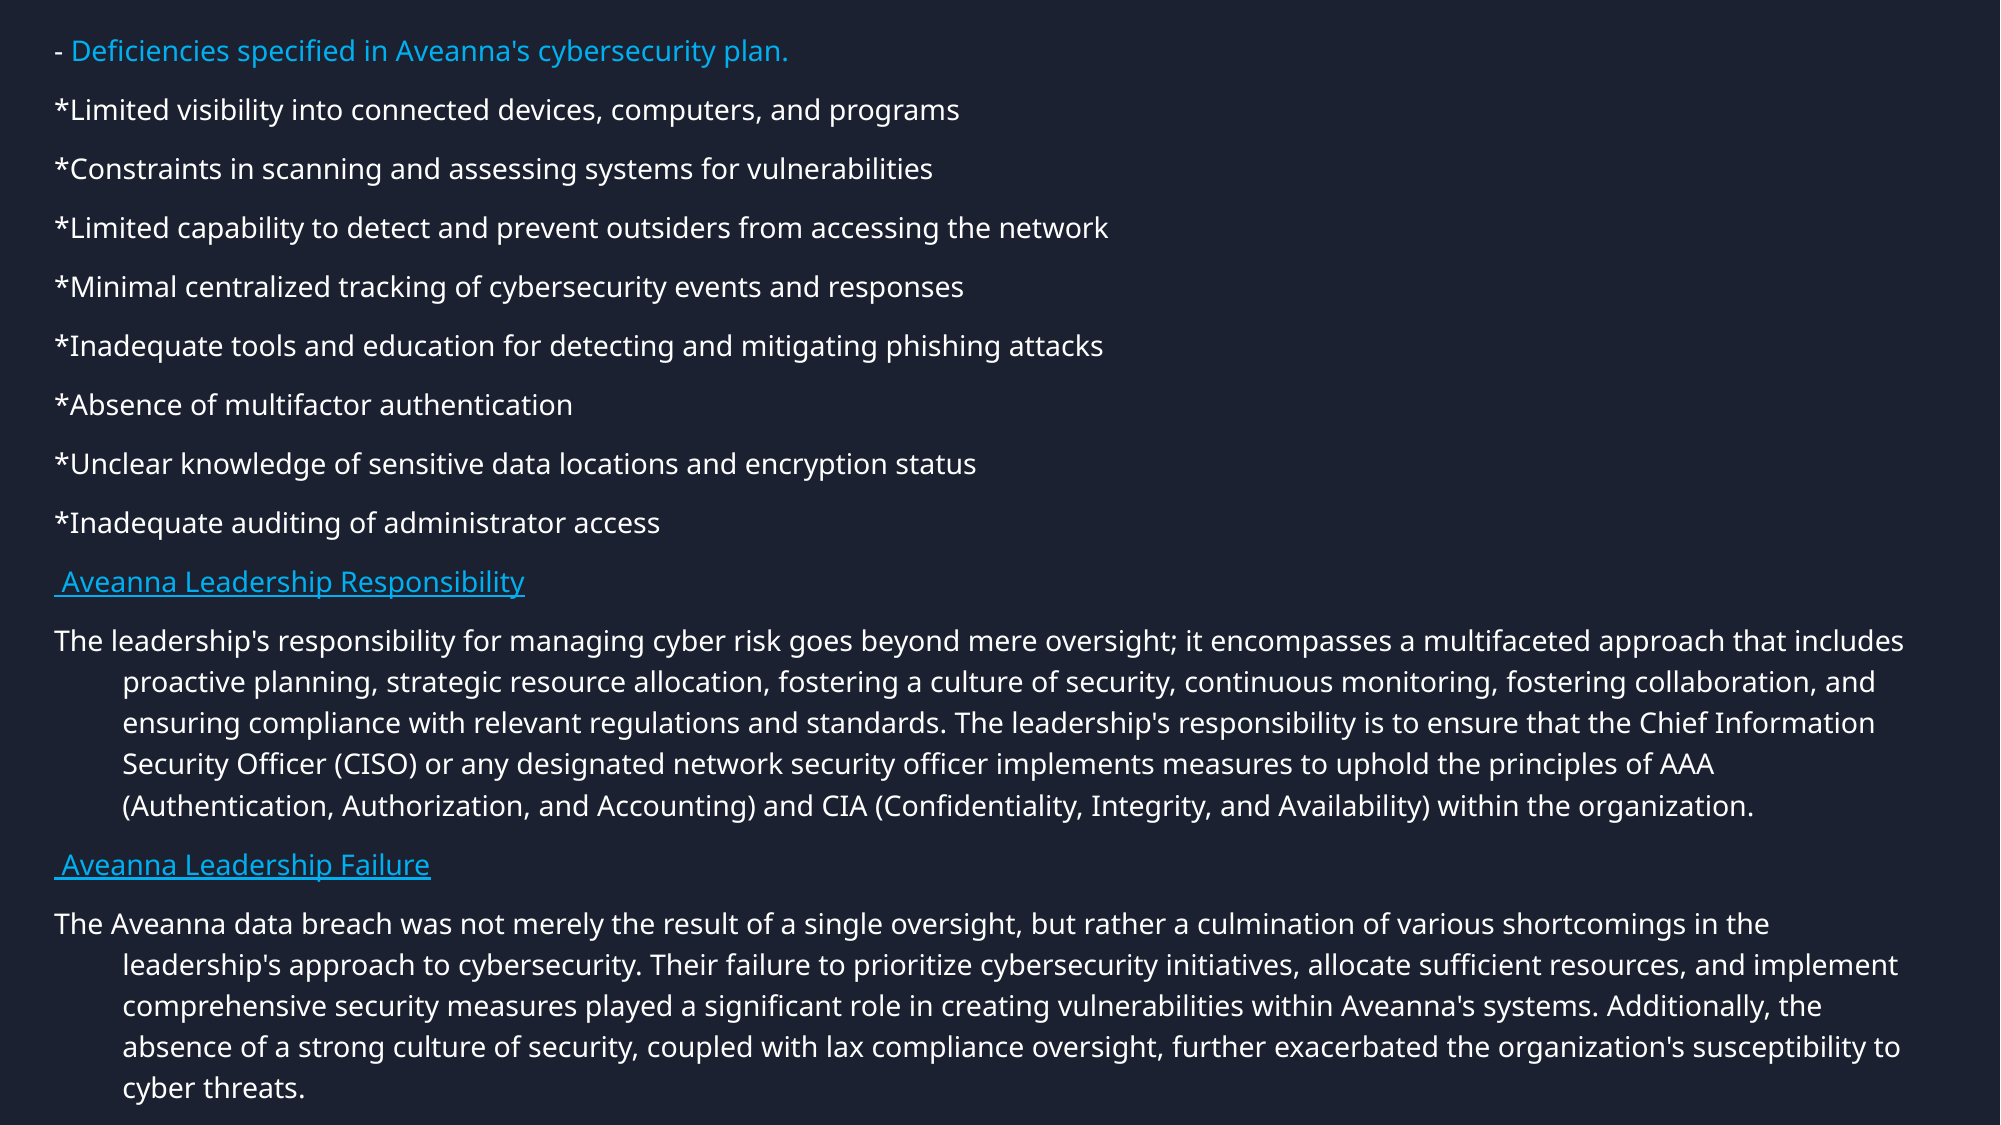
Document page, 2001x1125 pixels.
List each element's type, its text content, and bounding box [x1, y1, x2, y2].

list - Deficiencies specified in Aveanna's cybersecurity plan. *Limited visibility into connected devices, computers, and programs *Constraints in scanning and assessing systems for vulnerabilities *Limited capability to detect and prevent outsiders from accessing the network *Minimal centralized tracking of cybersecurity events and responses *Inadequate tools and education for detecting and mitigating phishing attacks *Absence of multifactor authentication *Unclear knowledge of sensitive data locations and encryption status *Inadequate auditing of administrator access Aveanna Leadership Responsibility The leadership's responsibility for managing cyber risk goes beyond mere oversight; it encompasses a multifaceted approach that includes proactive planning, strategic resource allocation, fostering a culture of security, continuous monitoring, fostering collaboration, and ensuring compliance with relevant regulations and standards. The leadership's responsibility is to ensure that the Chief Information Security Officer (CISO) or any designated network security officer implements measures to uphold the principles of AAA (Authentication, Authorization, and Accounting) and CIA (Confidentiality, Integrity, and Availability) within the organization. Aveanna Leadership Failure The Aveanna data breach was not merely the result of a single oversight, but rather a culmination of various shortcomings in the leadership's approach to cybersecurity. Their failure to prioritize cybersecurity initiatives, allocate sufficient resources, and implement comprehensive security measures played a significant role in creating vulnerabilities within Aveanna's systems. Additionally, the absence of a strong culture of security, coupled with lax compliance oversight, further exacerbated the organization's susceptibility to cyber threats. [53, 26, 1948, 1108]
